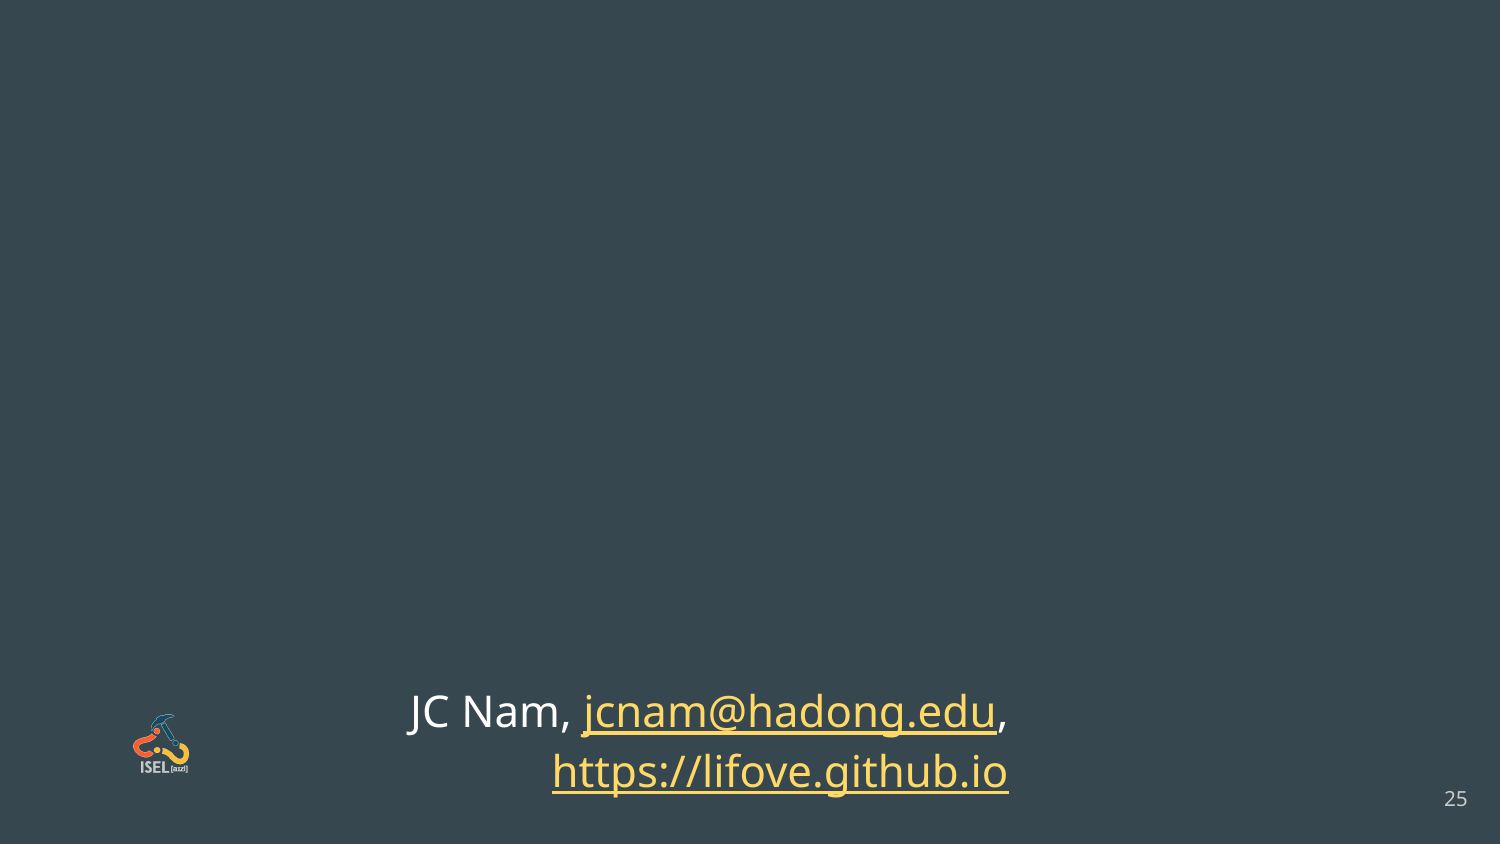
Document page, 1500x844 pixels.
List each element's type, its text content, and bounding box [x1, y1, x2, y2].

picture [133, 714, 189, 773]
slide_number ‹#› [1392, 767, 1483, 833]
list JC Nam, jcnam@hadong.edu, https://lifove.github.io [51, 694, 1036, 794]
